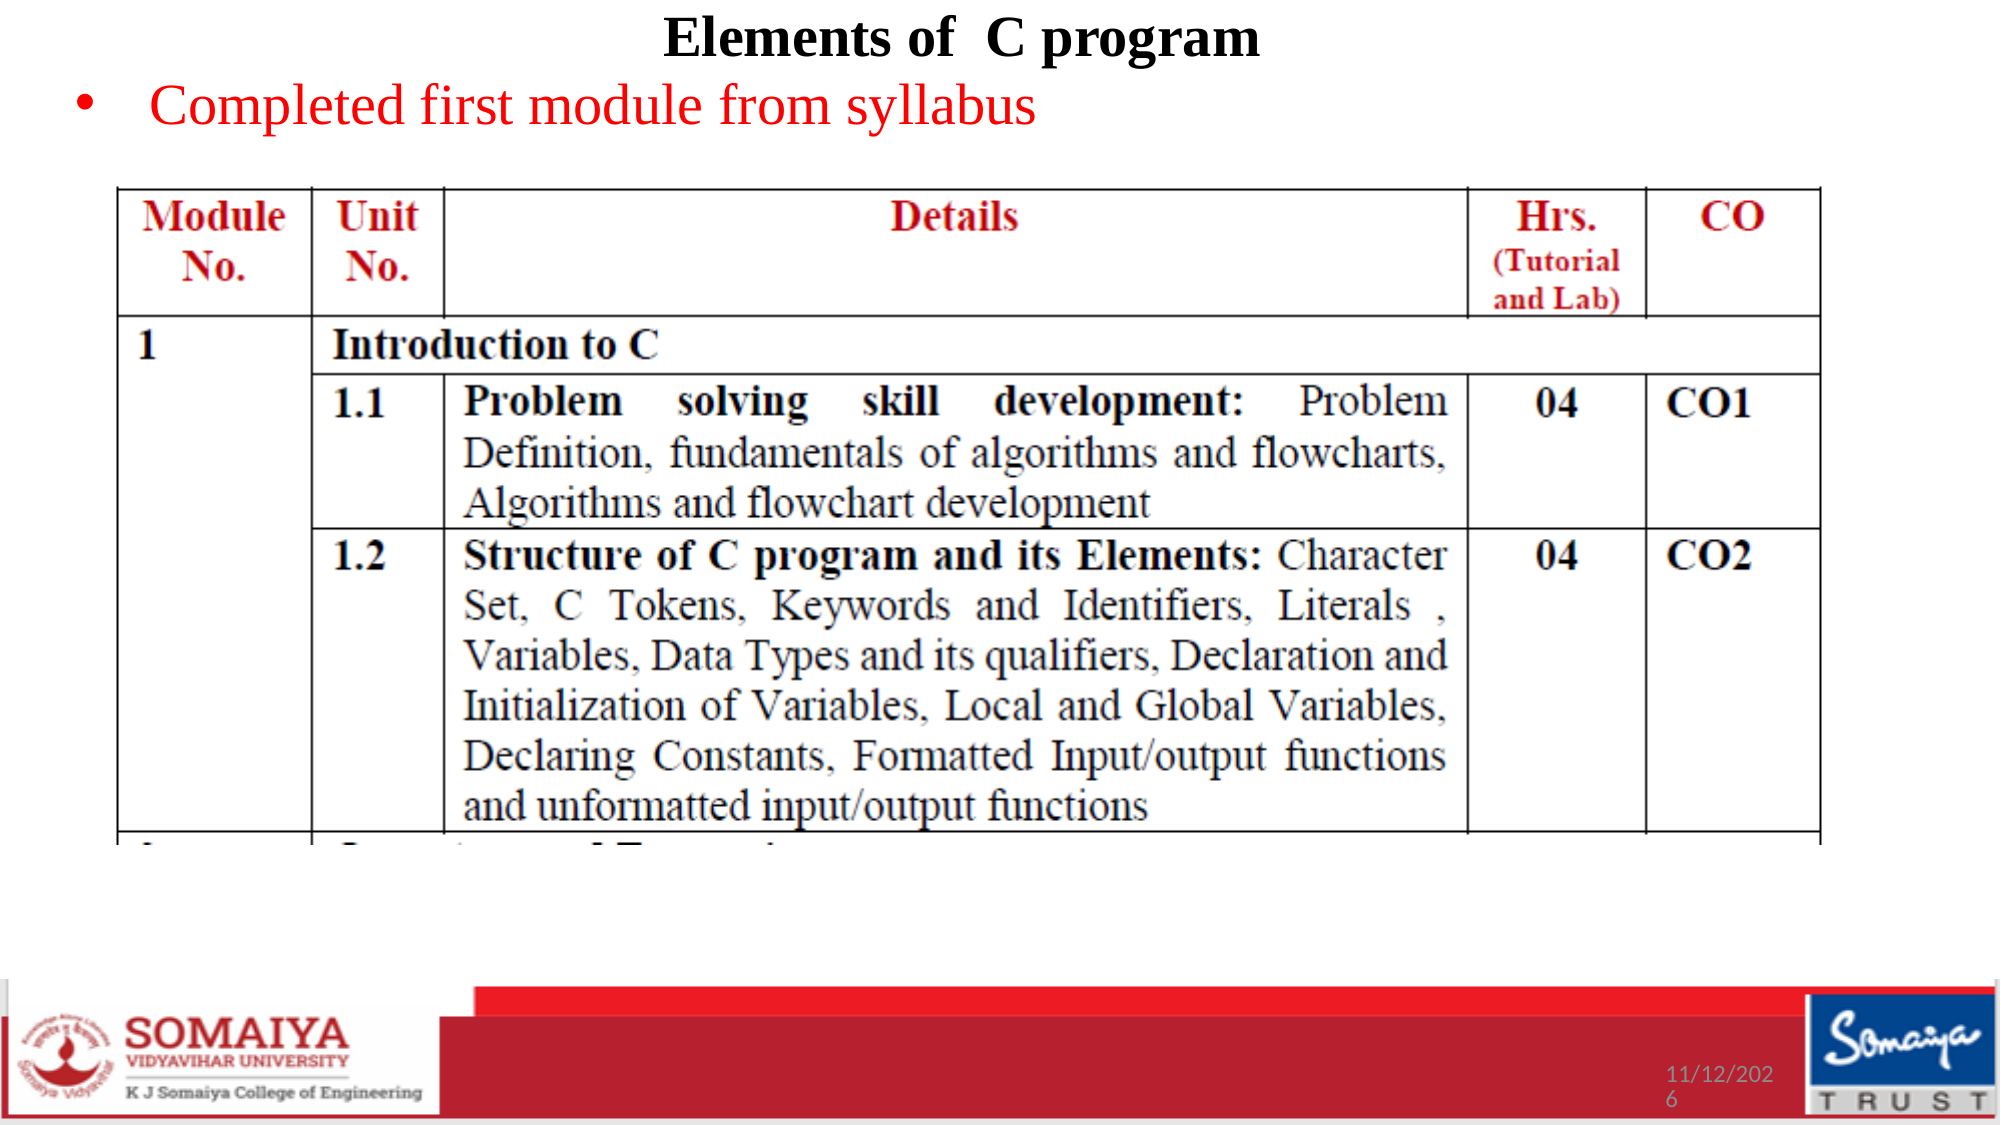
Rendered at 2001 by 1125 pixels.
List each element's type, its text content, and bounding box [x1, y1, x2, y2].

text_box Completed first module from syllabus [60, 58, 1676, 144]
picture [0, 979, 2000, 1125]
picture [99, 167, 1840, 845]
text_box Elements of C program [631, 0, 1295, 58]
